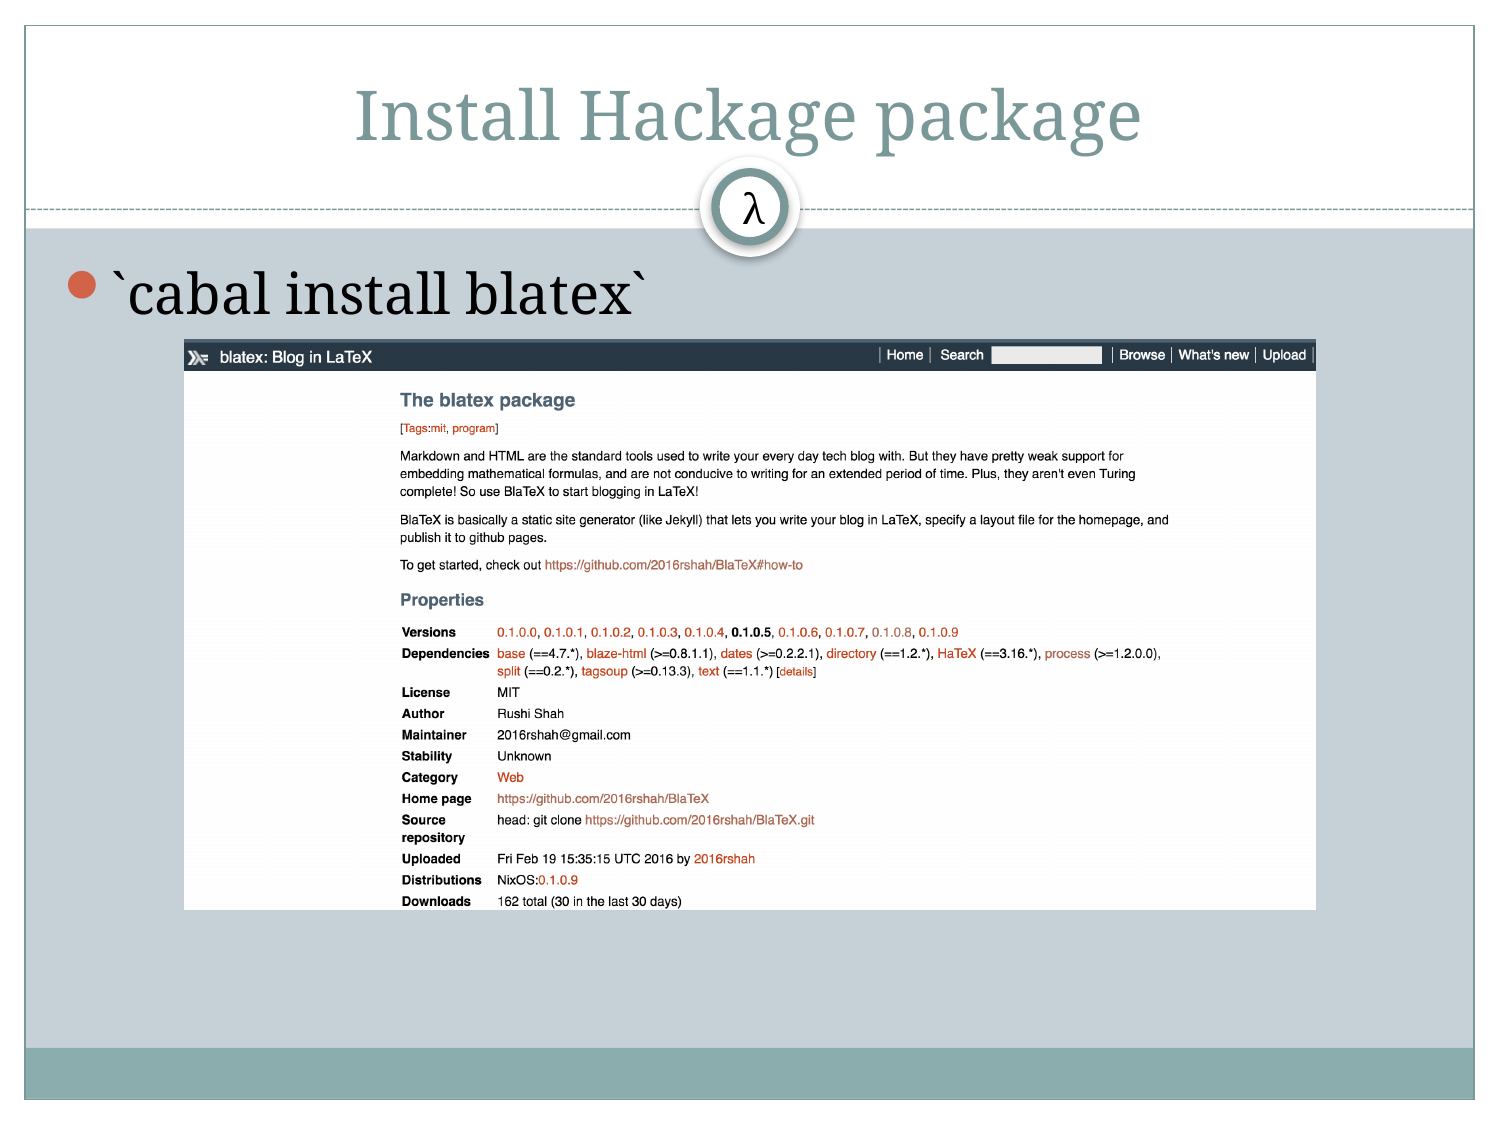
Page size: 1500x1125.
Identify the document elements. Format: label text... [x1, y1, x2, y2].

list `cabal install blatex` [49, 250, 1445, 1001]
picture [183, 339, 1316, 911]
text_box λ [728, 175, 825, 241]
title Install Hackage package [49, 37, 1450, 162]
